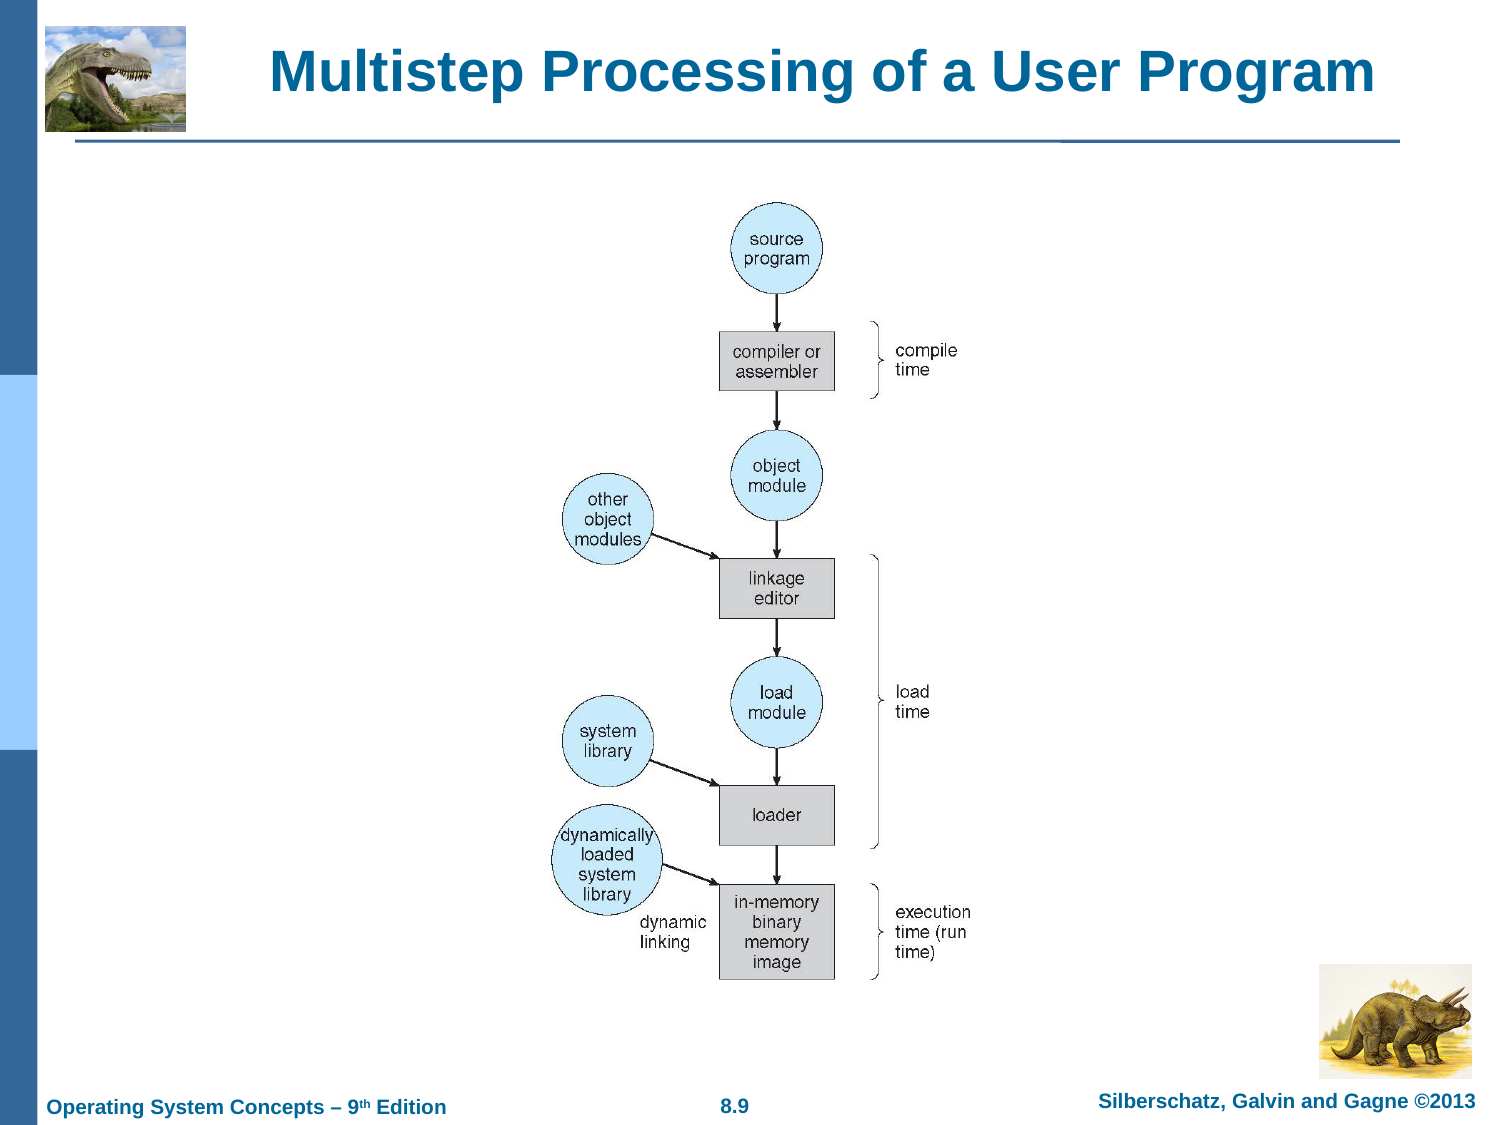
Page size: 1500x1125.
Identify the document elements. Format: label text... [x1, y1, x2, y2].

picture [45, 26, 186, 132]
title Multistep Processing of a User Program [178, 16, 1485, 112]
picture [551, 201, 971, 980]
picture [1319, 964, 1472, 1079]
